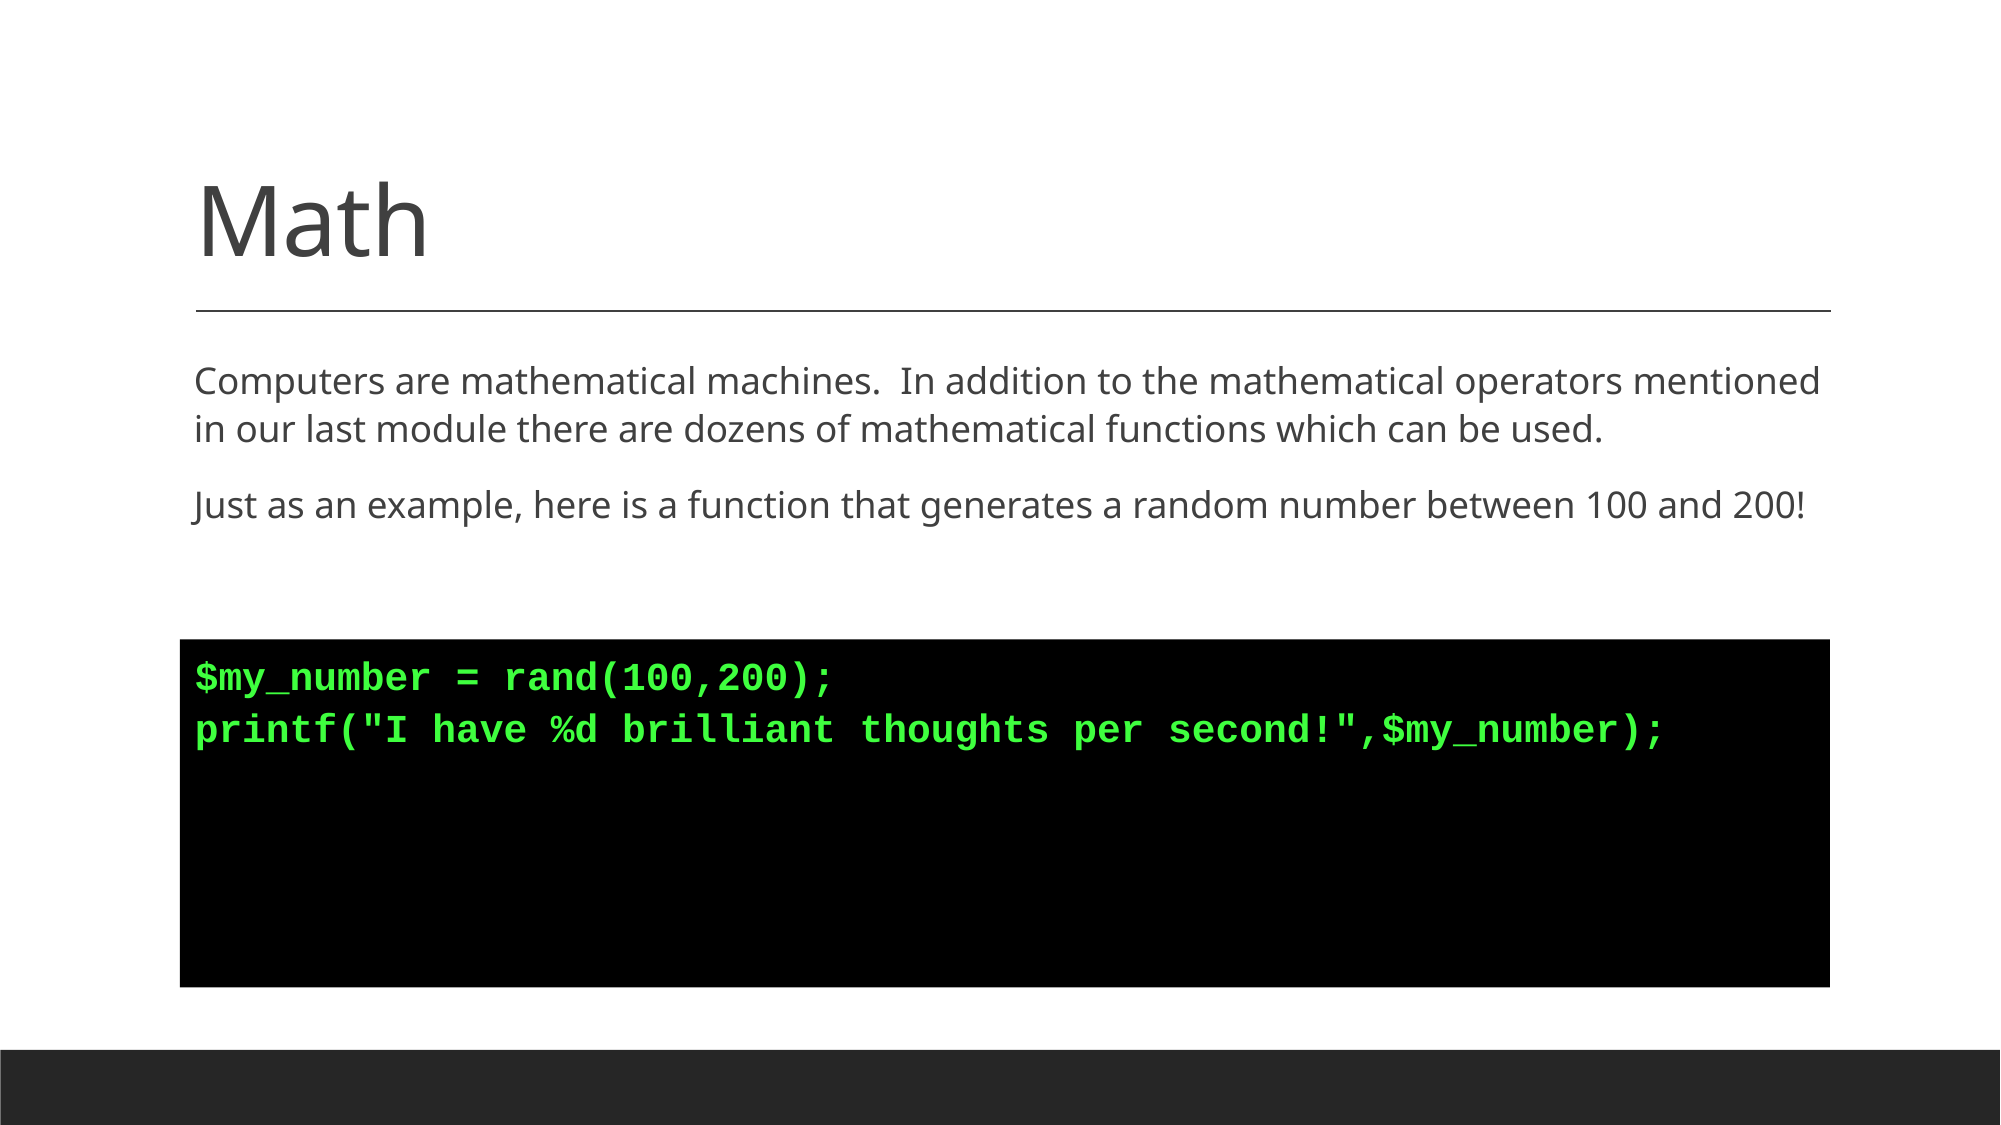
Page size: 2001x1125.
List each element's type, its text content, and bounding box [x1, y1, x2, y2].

title Math [180, 47, 1830, 285]
list Computers are mathematical machines. In addition to the mathematical operators mentioned in our last module there are dozens of mathematical functions which can be used. Just as an example, here is a function that generates a random number between 100 and 200! [180, 345, 1830, 616]
text_box $my_number = rand(100,200); printf("I have %d brilliant thoughts per second!",$my_number); [179, 639, 1830, 988]
